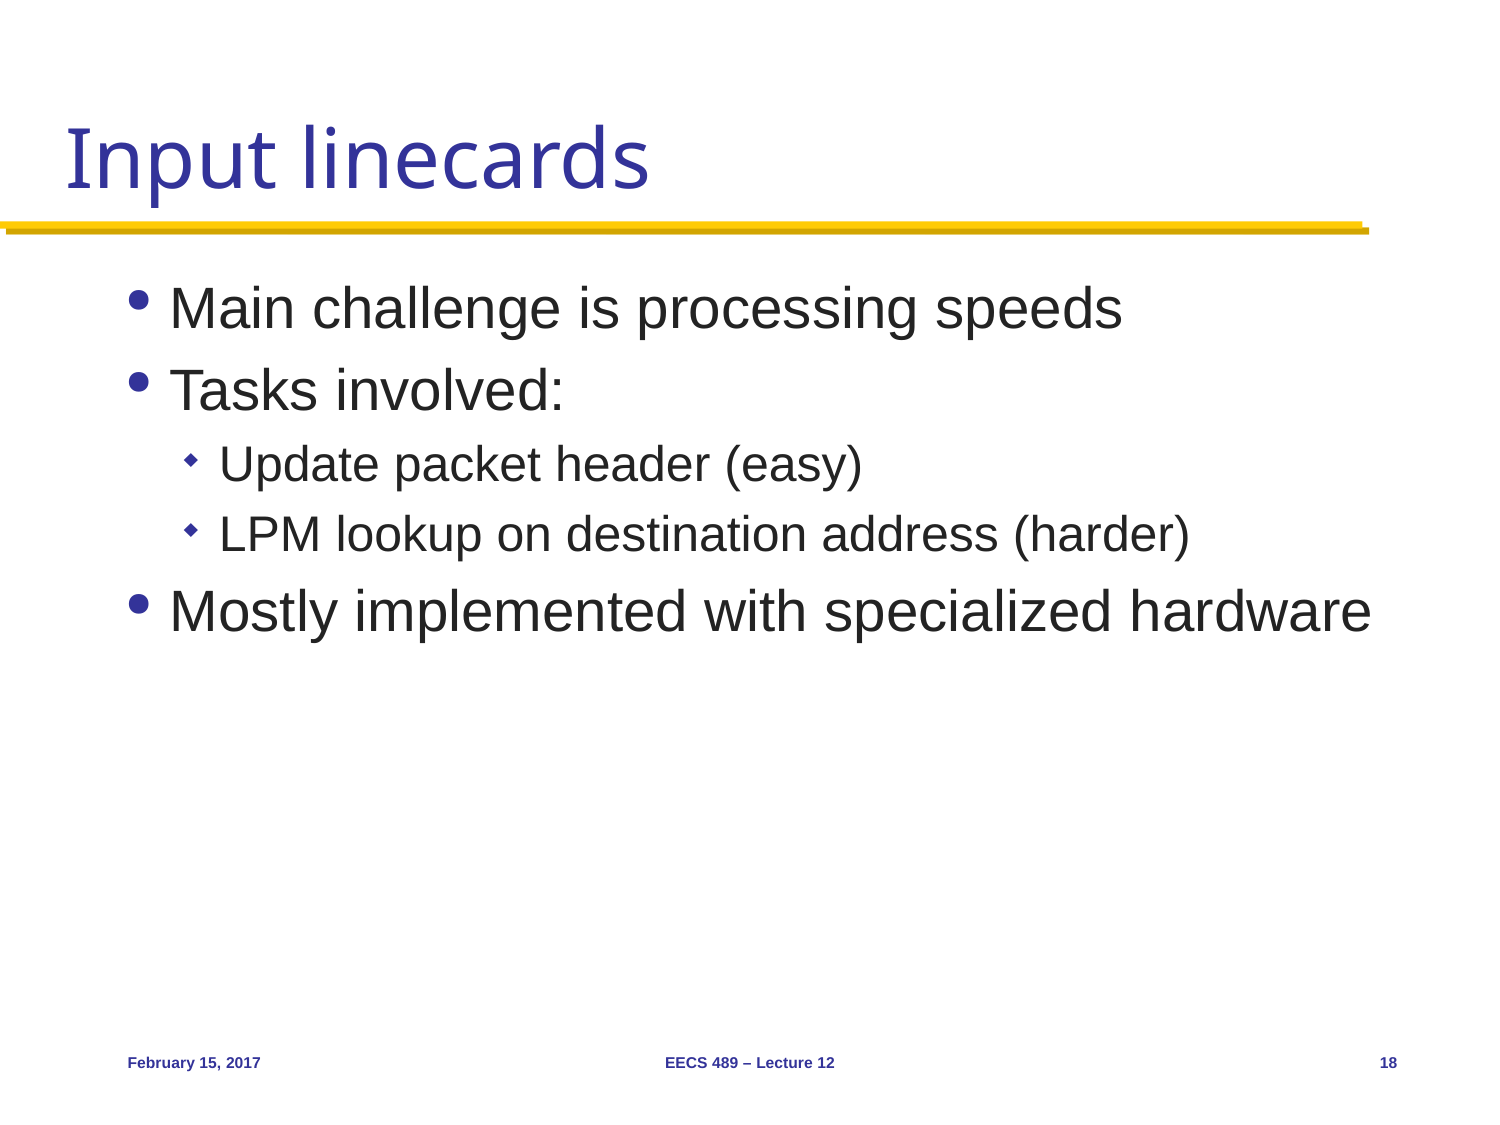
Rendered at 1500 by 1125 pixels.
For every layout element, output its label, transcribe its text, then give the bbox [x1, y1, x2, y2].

slide_number 18 [1312, 1024, 1413, 1101]
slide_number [112, 1024, 426, 1101]
footer EECS 489 – Lecture 12 [512, 1024, 988, 1101]
list Main challenge is processing speeds Tasks involved: Update packet header (easy) LPM lookup on destination address (harder) Mostly implemented with specialized hardware [112, 262, 1413, 988]
title Input linecards [49, 24, 1451, 213]
